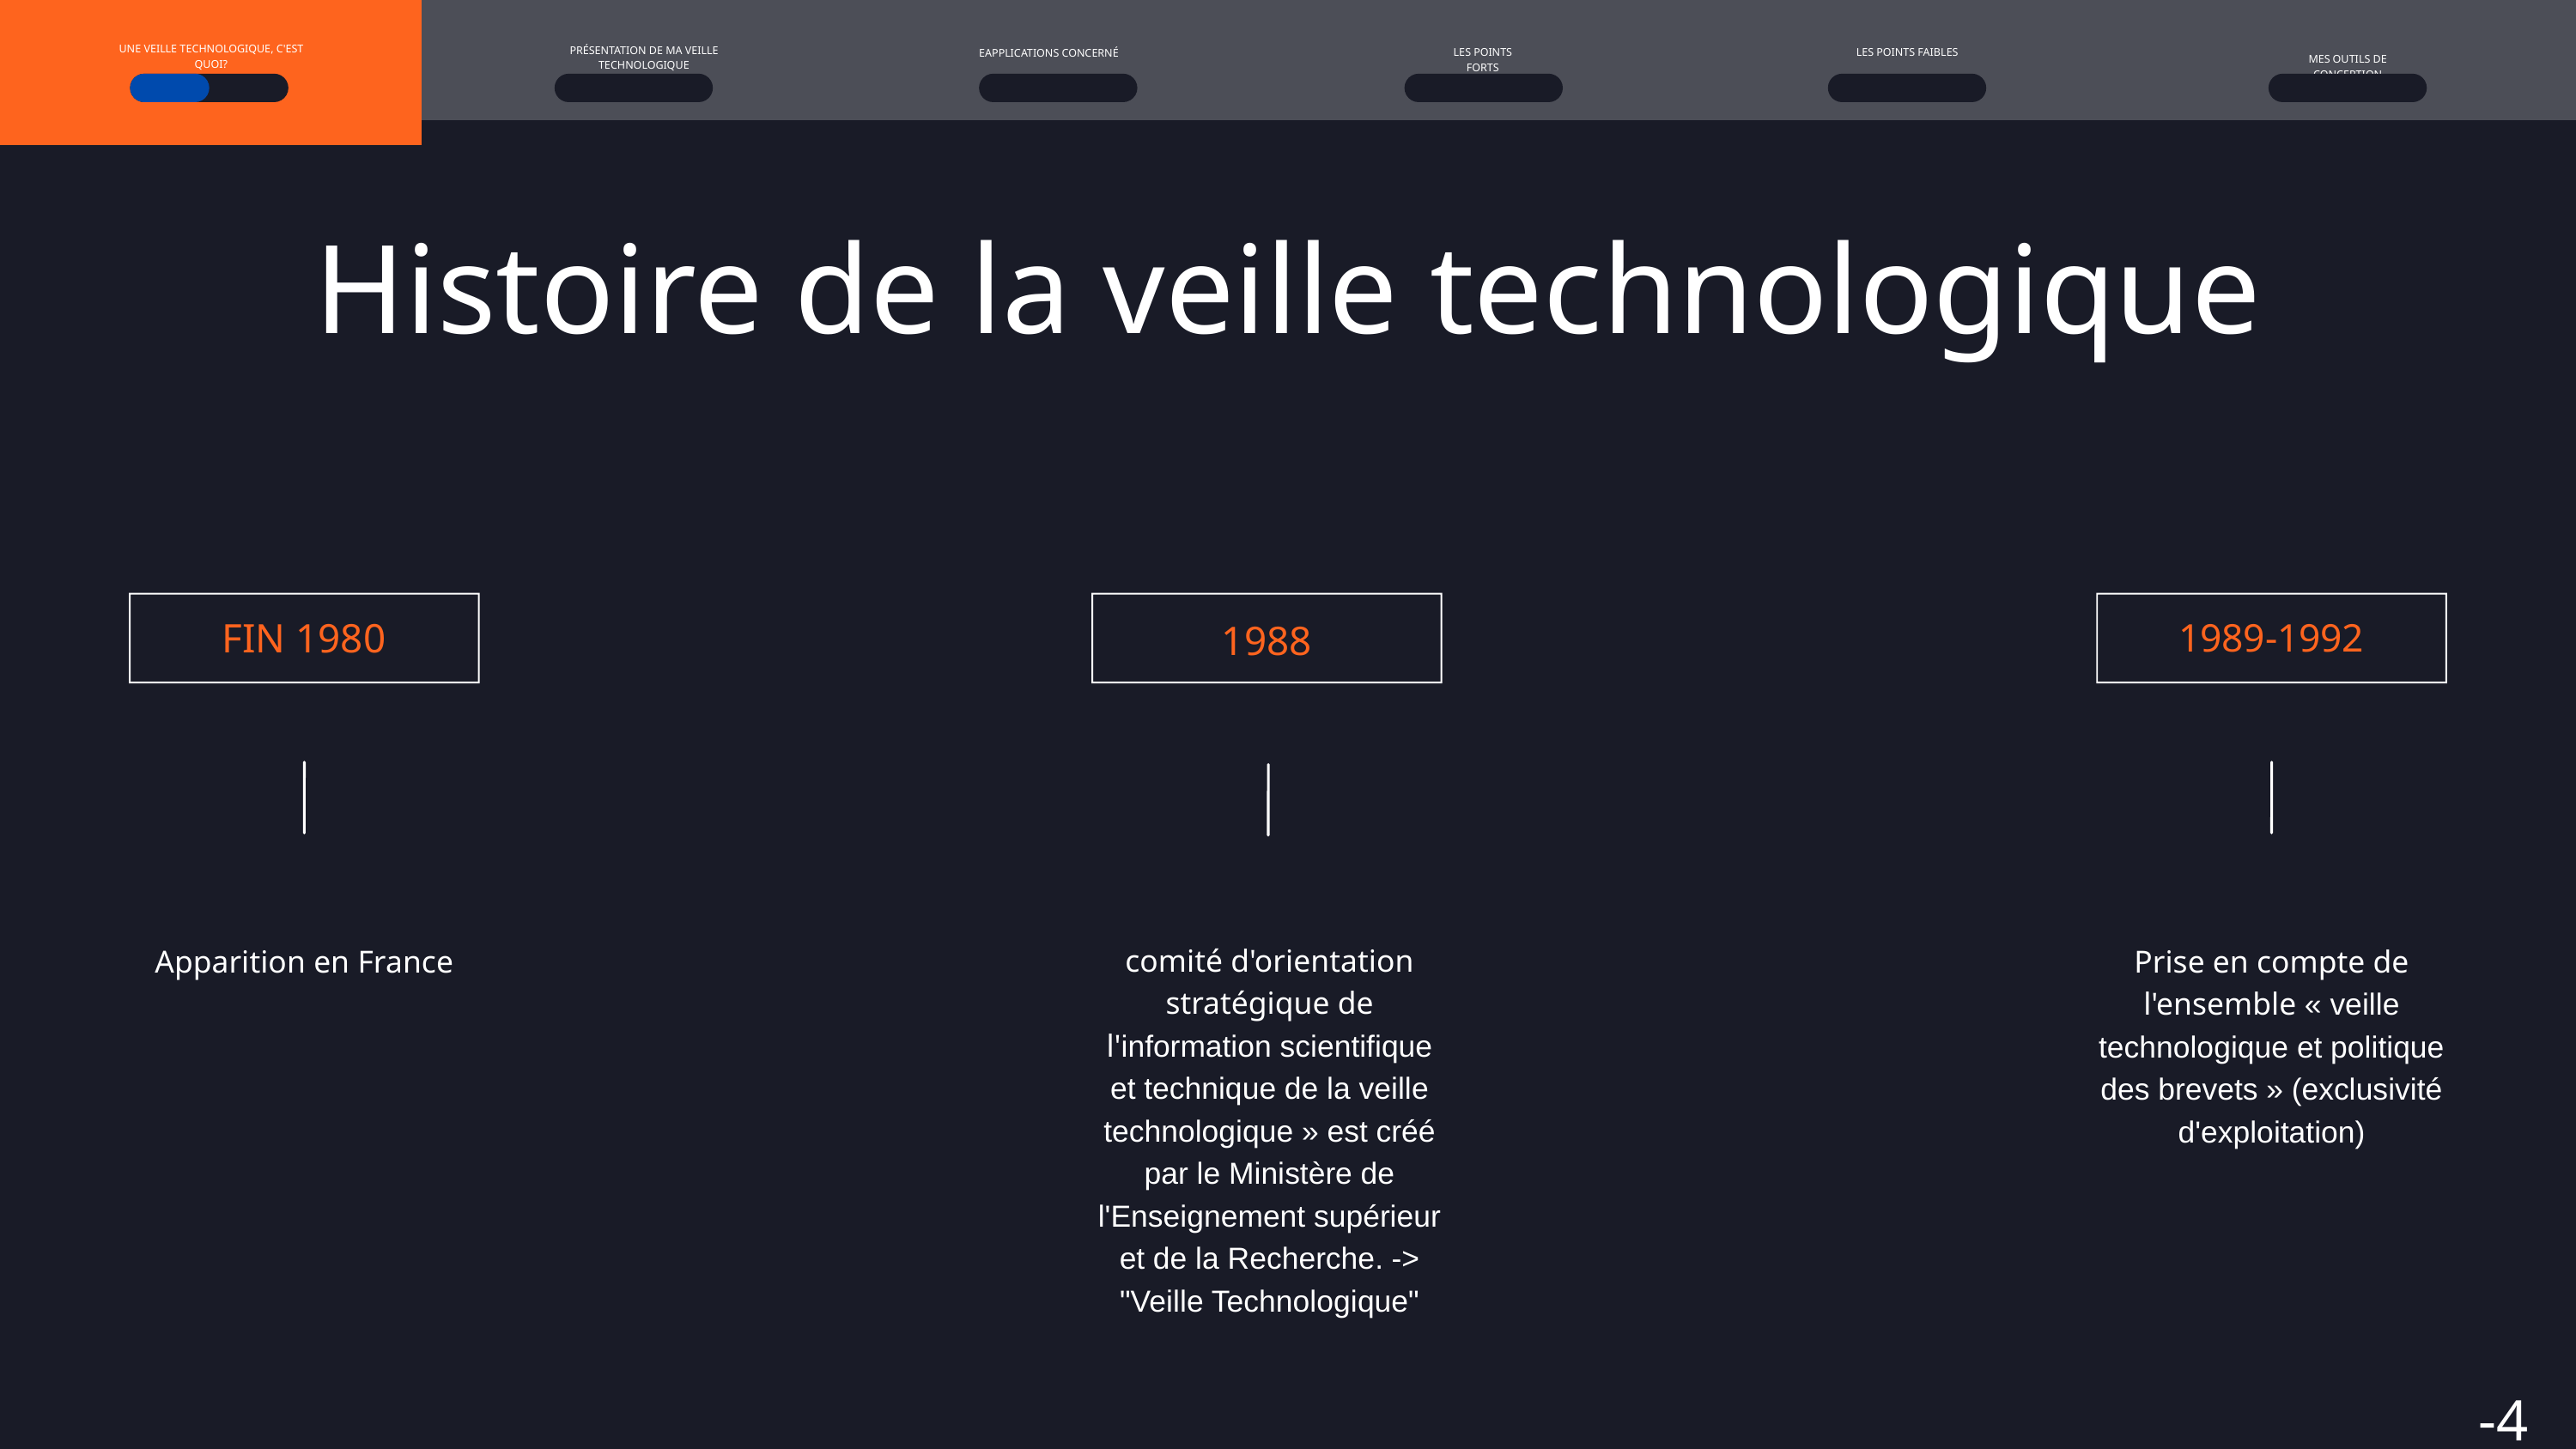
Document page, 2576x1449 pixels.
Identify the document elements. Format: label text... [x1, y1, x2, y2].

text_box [421, 0, 841, 121]
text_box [1270, 0, 1690, 121]
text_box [845, 0, 1266, 121]
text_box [128, 592, 480, 684]
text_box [0, 0, 422, 145]
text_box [1827, 73, 1987, 103]
text_box comité d'orientation stratégique de l'information scientifique et technique de la veille technologique » est créé par le Ministère de l'Enseignement supérieur et de la Recherche. -> "Veille Technologique" [1094, 935, 1445, 1319]
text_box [978, 73, 1138, 103]
text_box -4 [2431, 1373, 2576, 1449]
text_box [2096, 592, 2447, 684]
text_box Histoire de la veille technologique [297, 198, 2279, 358]
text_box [1091, 592, 1443, 684]
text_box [130, 73, 289, 103]
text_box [2268, 73, 2427, 103]
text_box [2118, 0, 2576, 121]
text_box Apparition en France [129, 936, 480, 979]
text_box Prise en compte de l'ensemble « veille technologique et politique des brevets » (exclusivité d'exploitation) [2096, 936, 2447, 1149]
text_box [554, 73, 714, 103]
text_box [1404, 73, 1564, 103]
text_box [1694, 0, 2114, 121]
